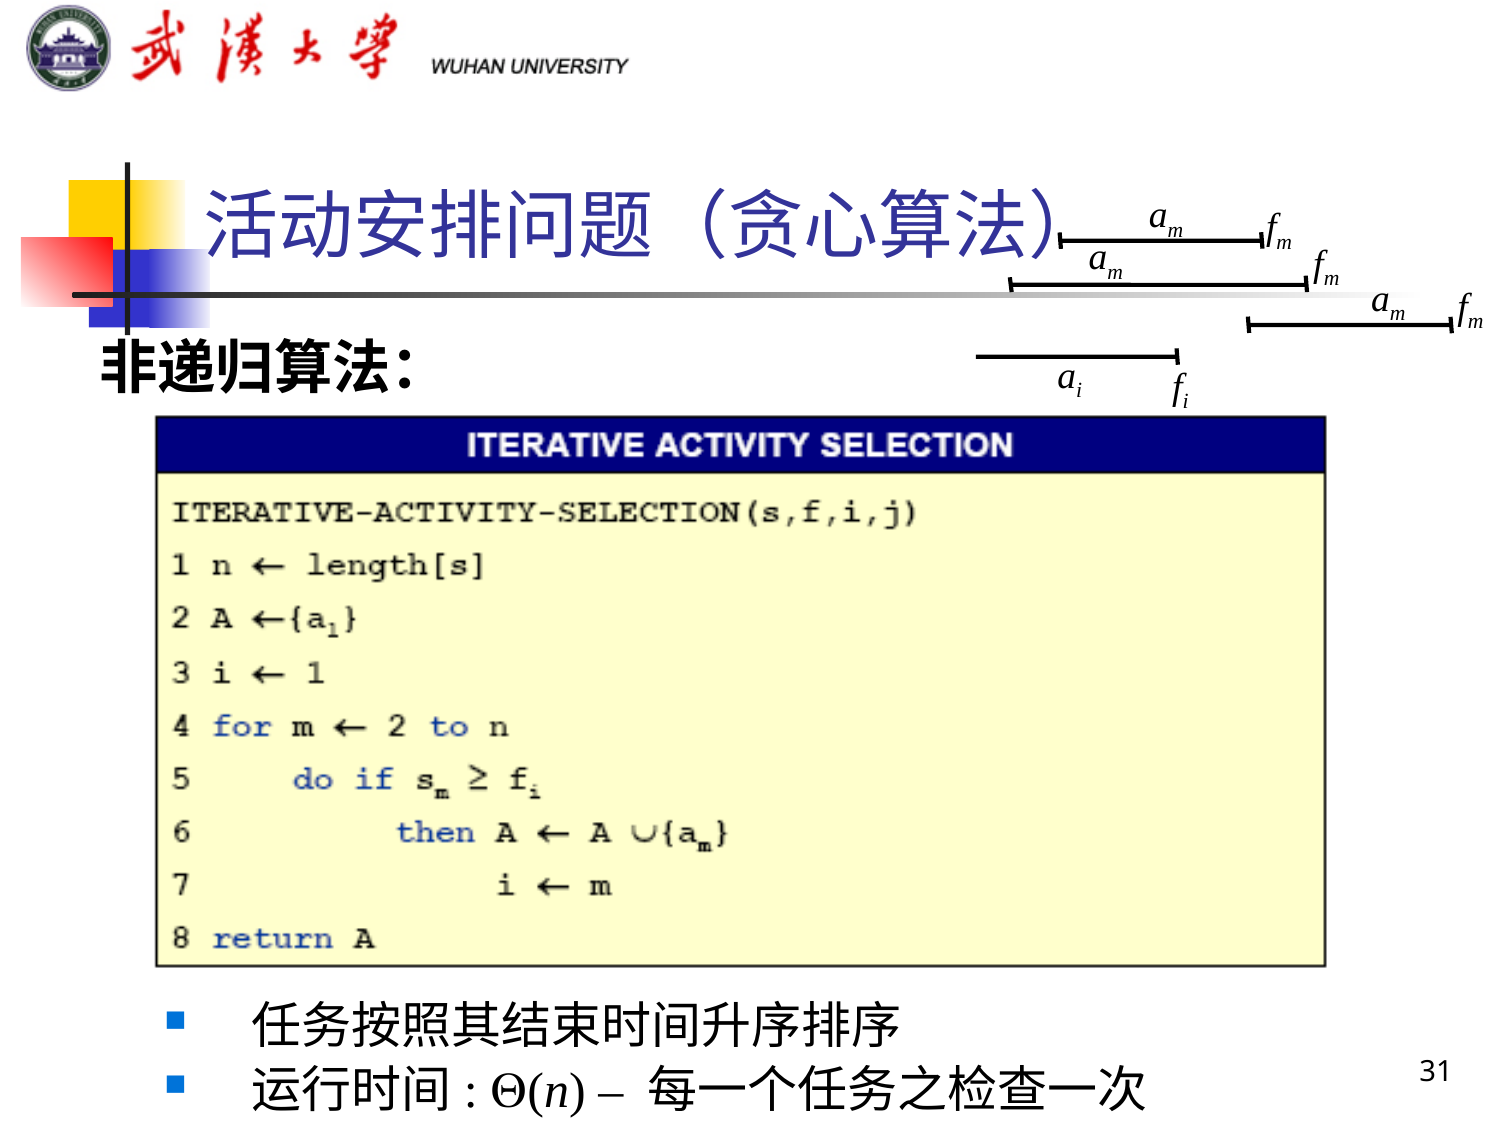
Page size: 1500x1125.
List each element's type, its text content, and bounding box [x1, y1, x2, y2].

title 活动安排问题（贪心算法） [188, 35, 1468, 275]
picture [0, 0, 643, 93]
slide_number 31 [1339, 1024, 1468, 1100]
picture [144, 402, 1339, 980]
text_box 非递归算法： [84, 322, 970, 408]
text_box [975, 182, 1500, 416]
text_box 任务按照其结束时间升序排序 运行时间: (n) – 每一个任务之检查一次 [149, 988, 1339, 1100]
